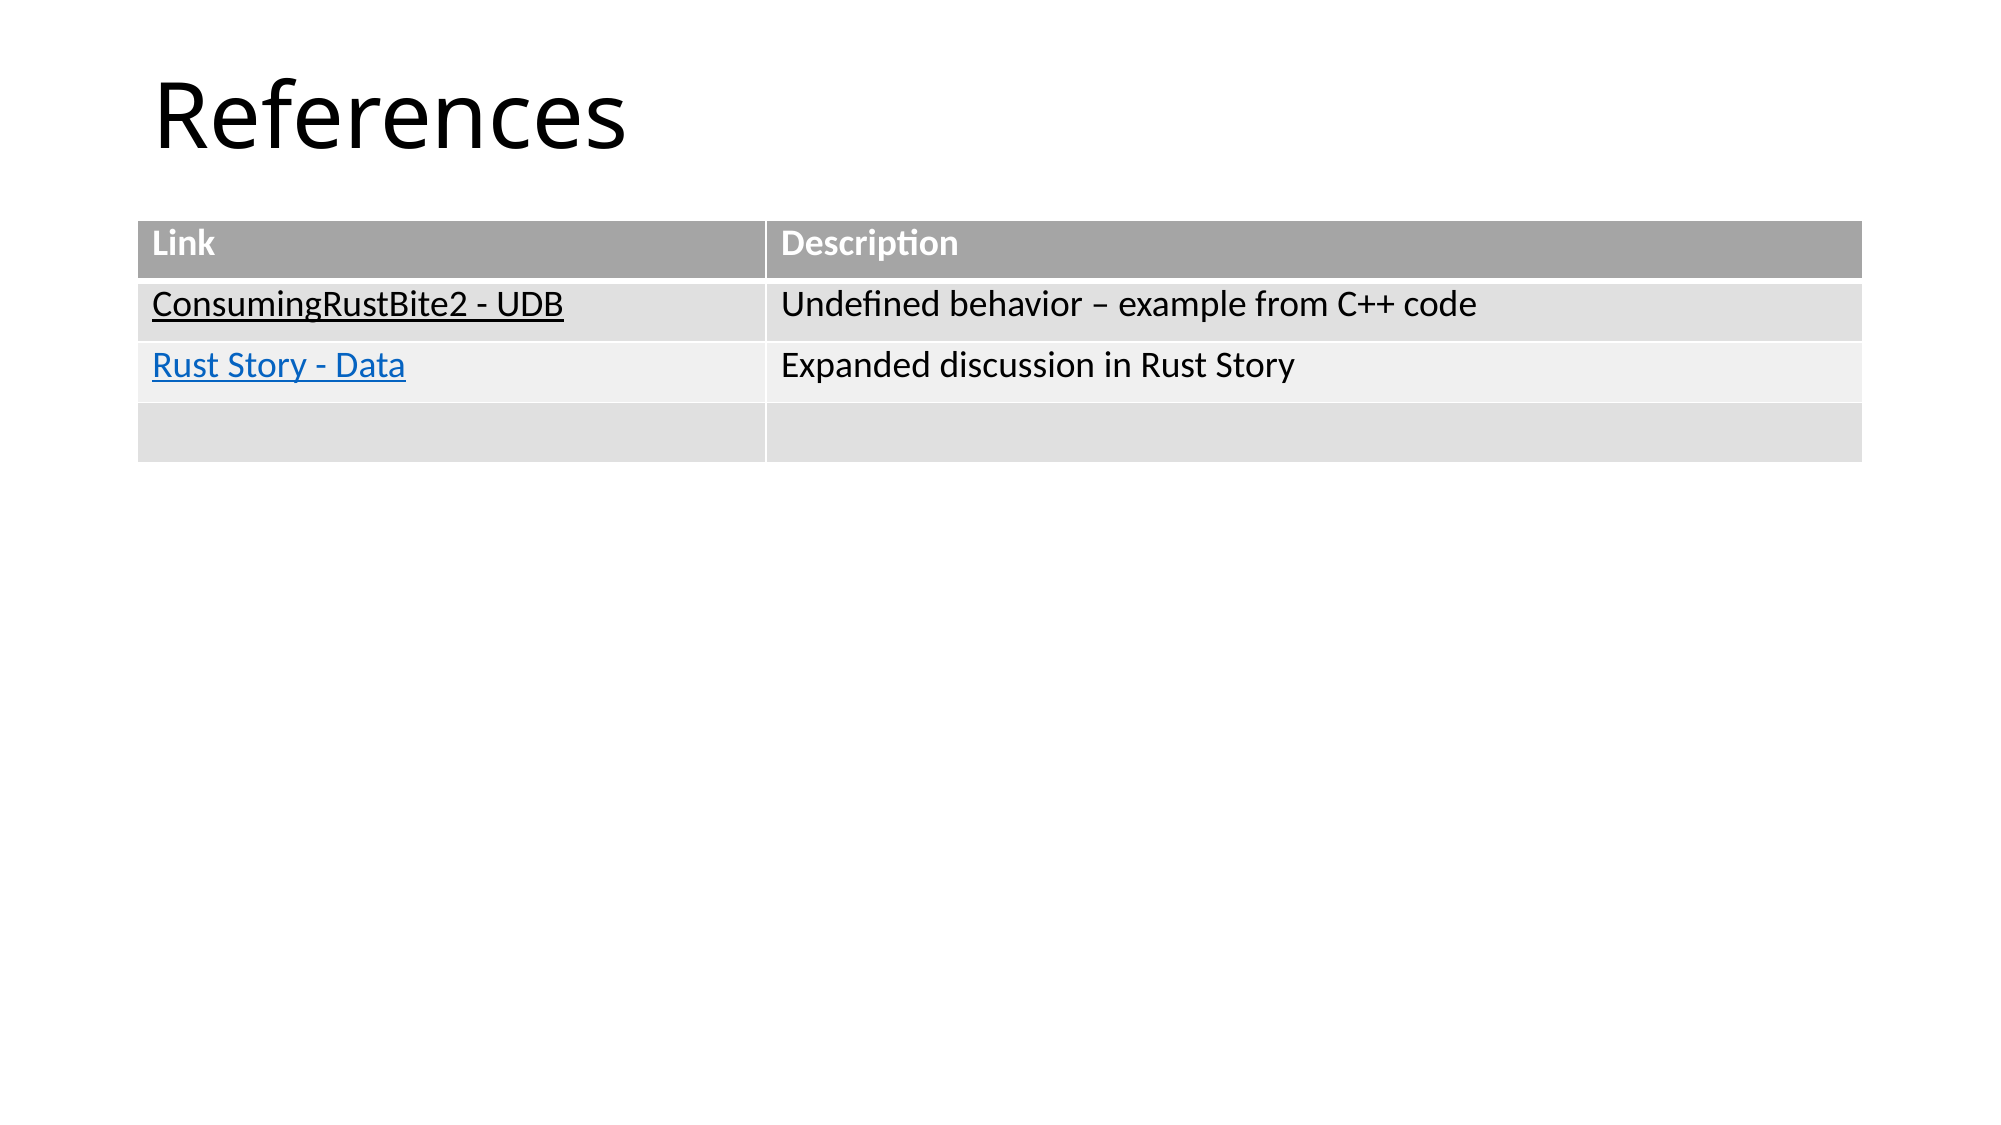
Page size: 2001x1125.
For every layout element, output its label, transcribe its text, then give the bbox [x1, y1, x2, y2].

table_cell [767, 403, 1862, 462]
table_cell ConsumingRustBite2 - UDB [138, 284, 765, 341]
table_cell [138, 403, 765, 462]
table_cell Undefined behavior – example from C++ code [767, 284, 1862, 341]
title References [137, 59, 1863, 178]
table_cell Expanded discussion in Rust Story [767, 343, 1862, 402]
table_header Link [138, 221, 765, 278]
table_cell Rust Story - Data [138, 343, 765, 402]
table_header Description [767, 221, 1862, 278]
